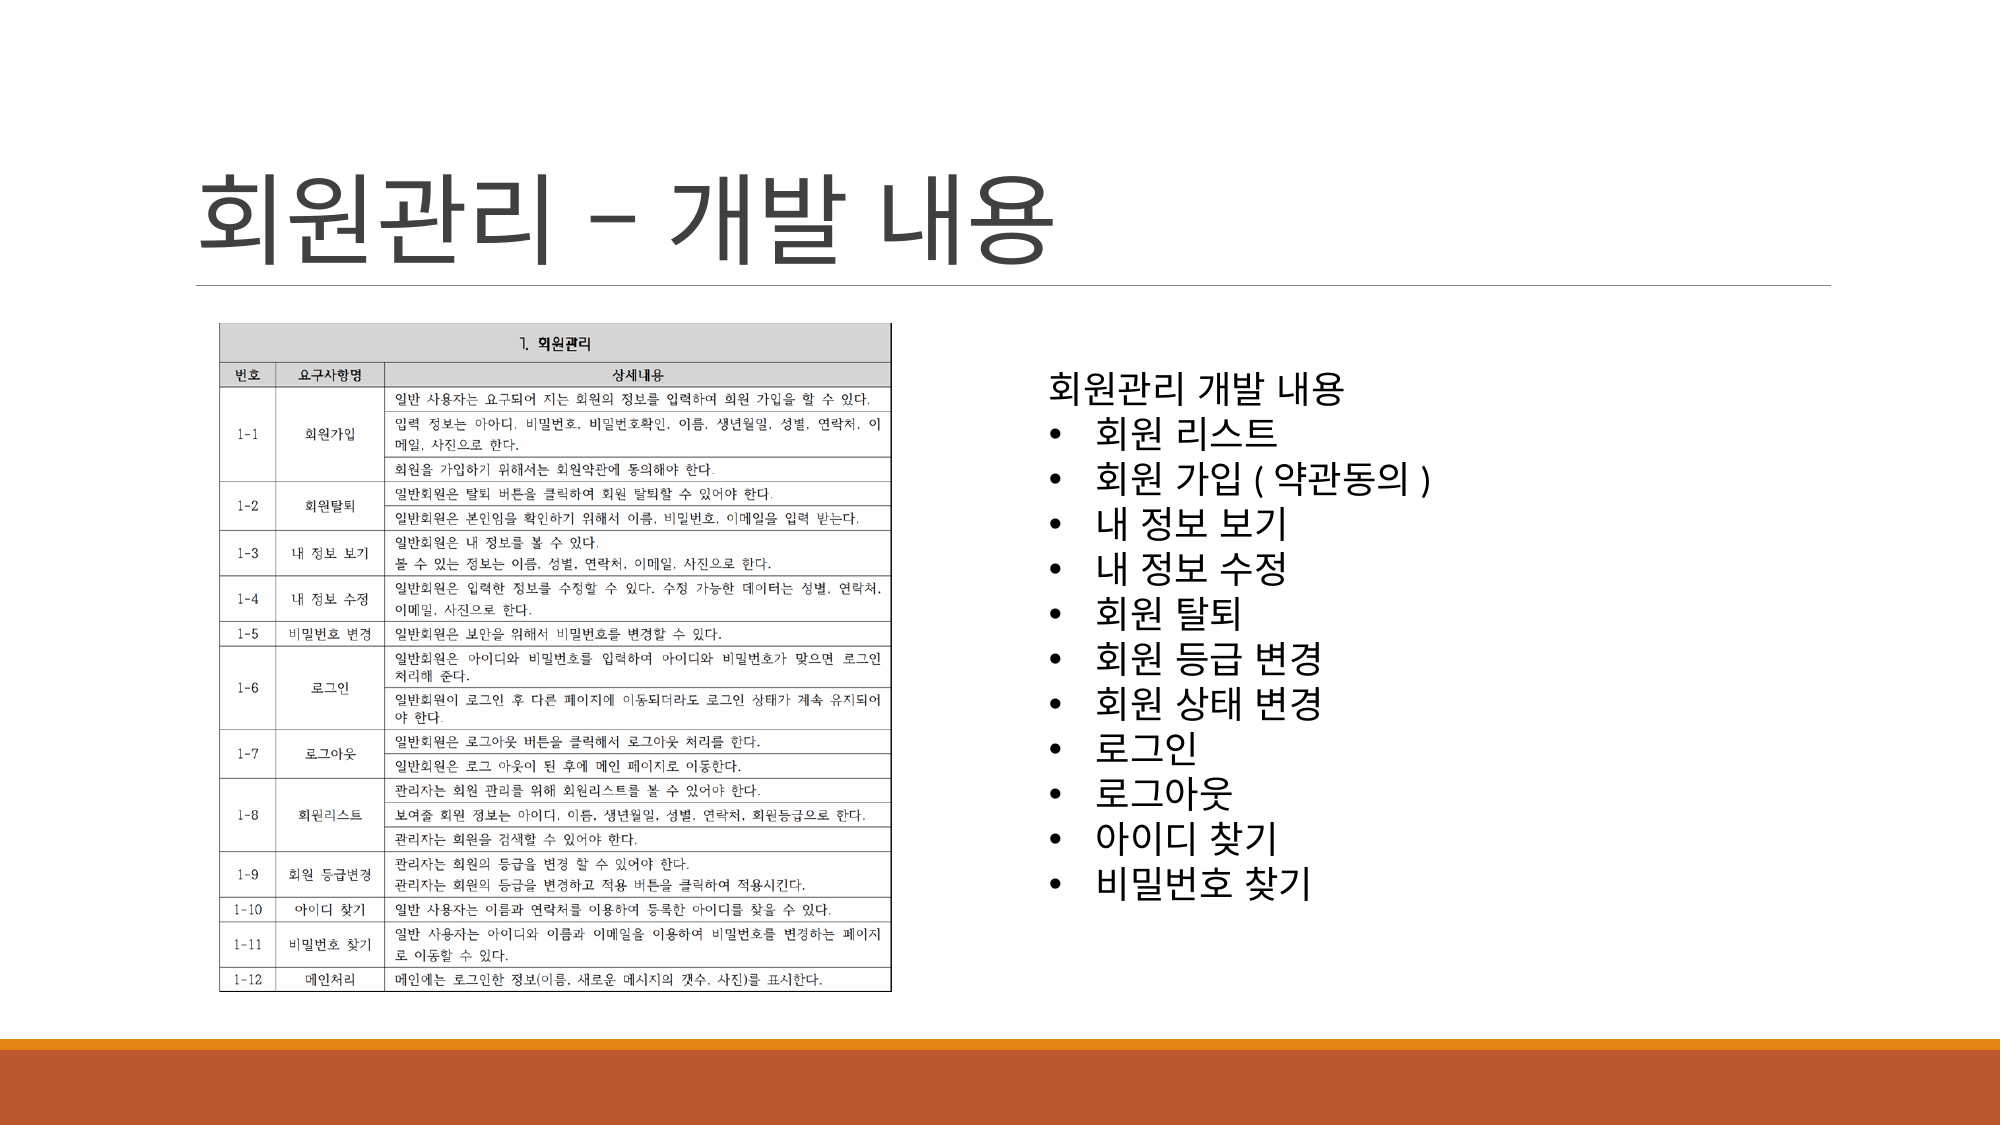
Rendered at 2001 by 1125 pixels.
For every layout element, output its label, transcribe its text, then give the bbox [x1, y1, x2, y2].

text_box 회원관리 개발 내용 회원 리스트 회원 가입(약관동의) 내 정보 보기 내 정보 수정 회원 탈퇴 회원 등급 변경 회원 상태 변경 로그인 로그아웃 아이디 찾기 비밀번호 찾기 [1034, 359, 1447, 914]
picture [216, 322, 892, 993]
title 회원관리 – 개발 내용 [180, 47, 1830, 285]
